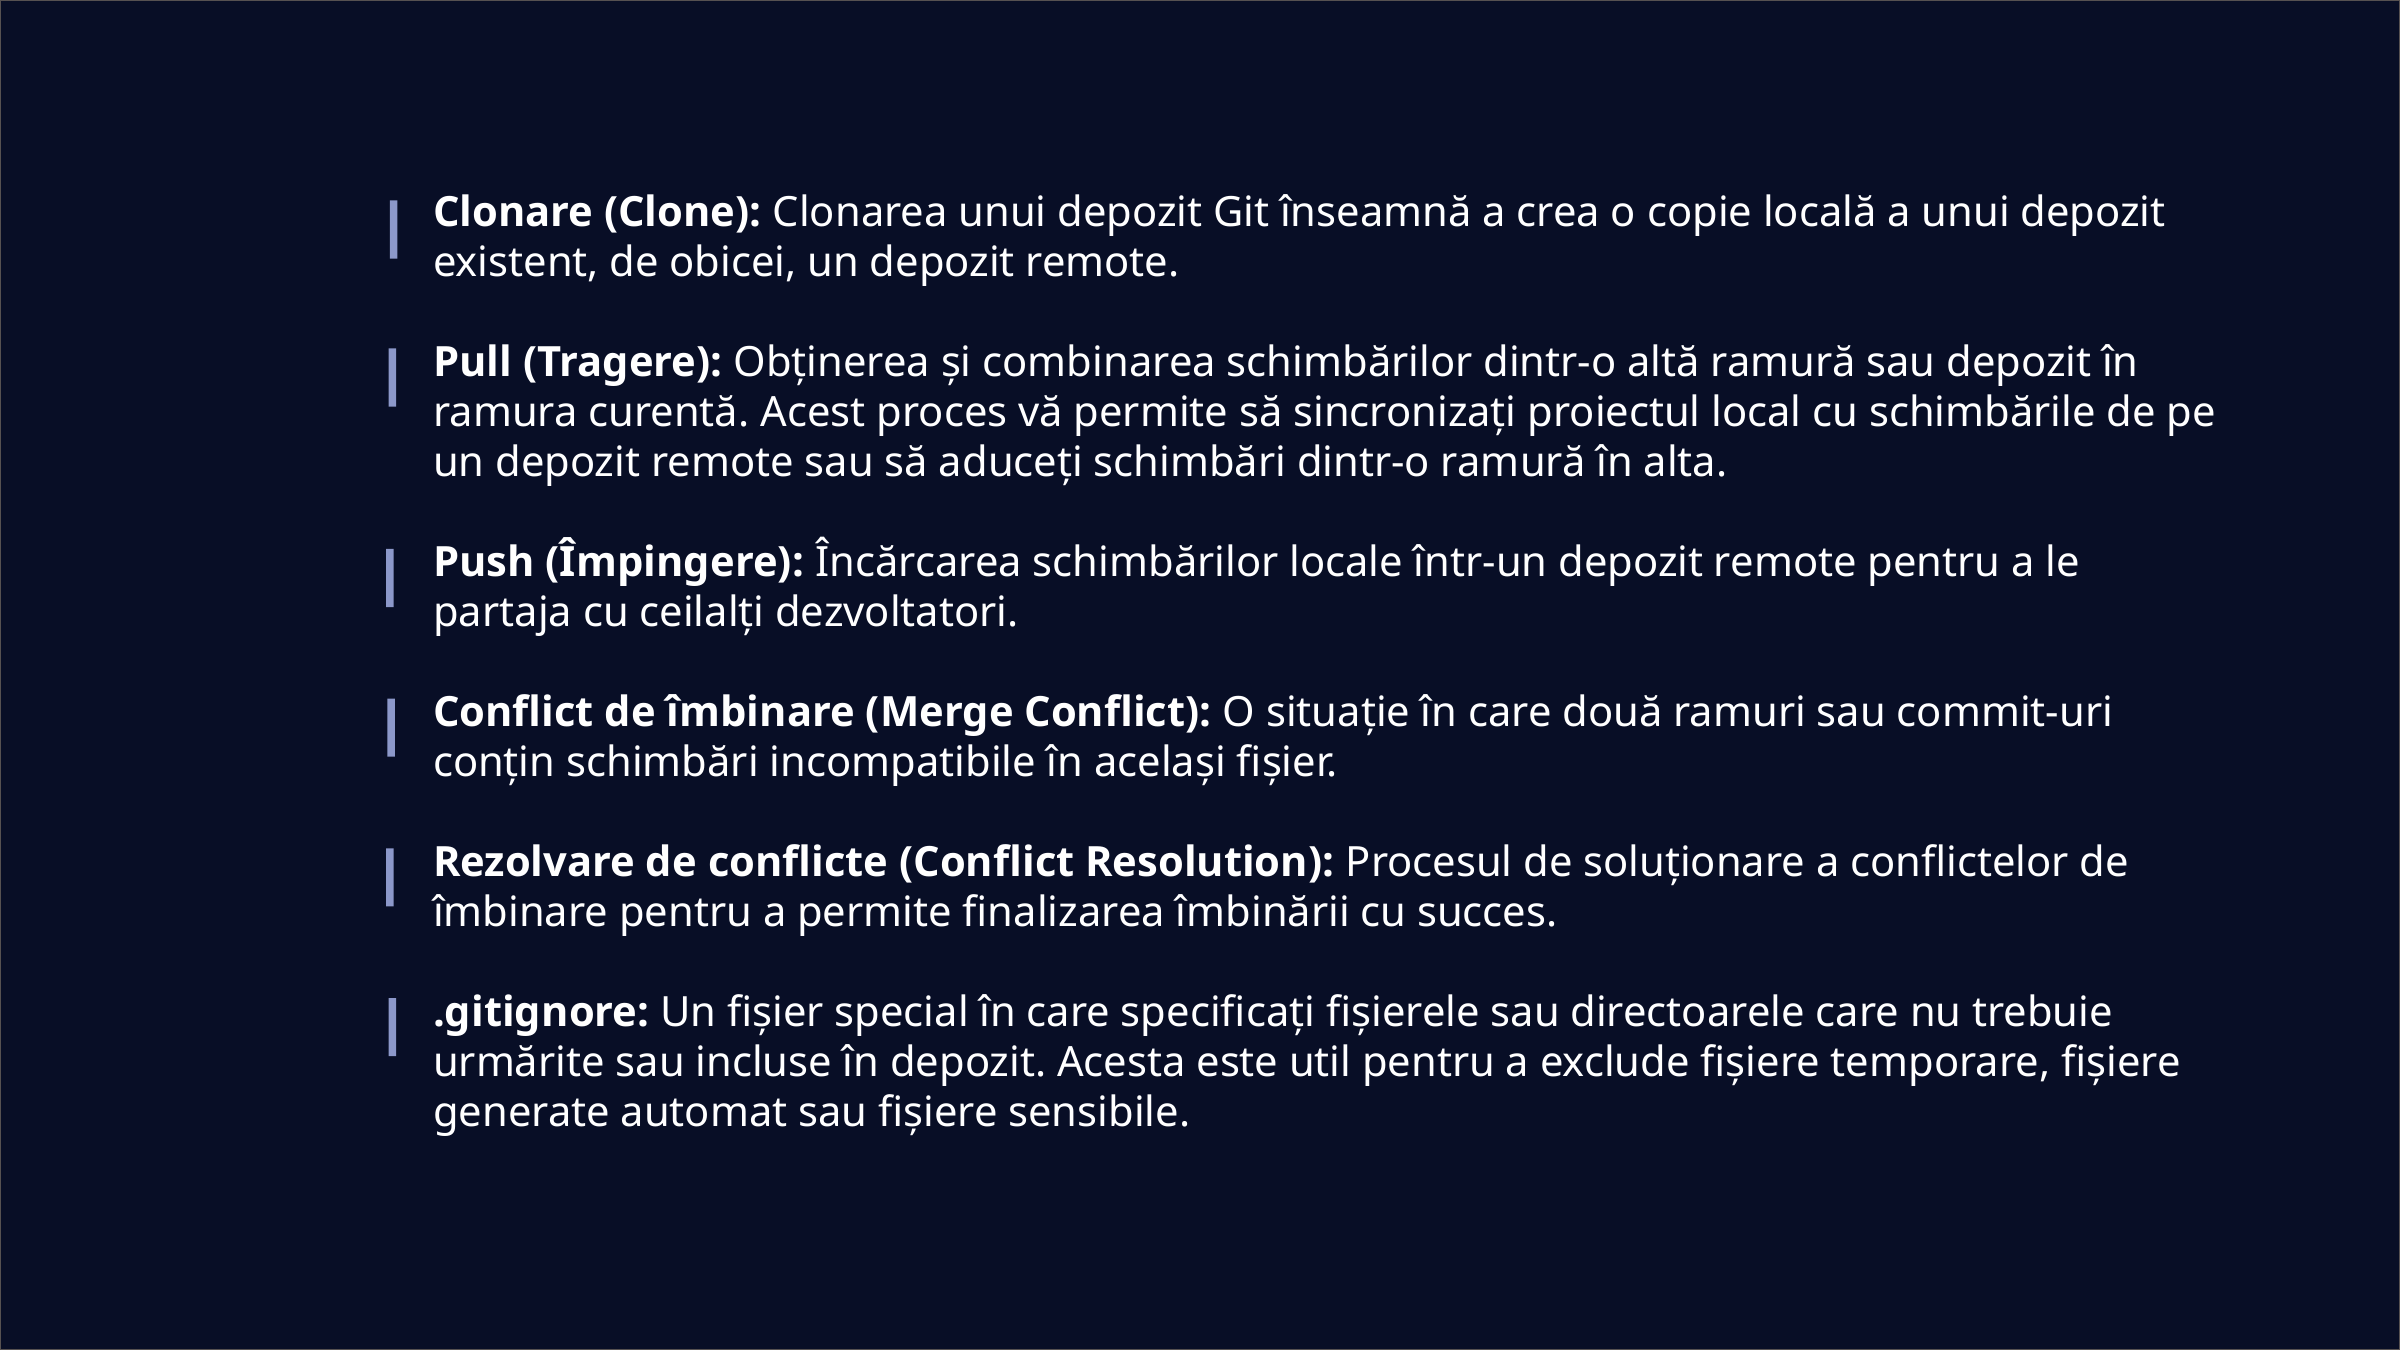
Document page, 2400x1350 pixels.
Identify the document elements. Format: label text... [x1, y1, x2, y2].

text_box [388, 348, 397, 407]
text_box [388, 998, 397, 1057]
text_box Clonare (Clone): Clonarea unui depozit Git înseamnă a crea o copie locală a unui depozit existent, de obicei, un depozit remote. Pull (Tragere): Obținerea și combinarea schimbărilor dintr-o altă ramură sau depozit în ramura curentă. Acest proces vă permite să sincronizați proiectul local cu schimbările de pe un depozit remote sau să aduceți schimbări dintr-o ramură în alta. Push (Împingere): Încărcarea schimbărilor locale într-un depozit remote pentru a le partaja cu ceilalți dezvoltatori. Conflict de îmbinare (Merge Conflict): O situație în care două ramuri sau commit-uri conțin schimbări incompatibile în același fișier. Rezolvare de conflicte (Conflict Resolution): Procesul de soluționare a conflictelor de îmbinare pentru a permite finalizarea îmbinării cu succes. .gitignore: Un fișier special în care specificați fișierele sau directoarele care nu trebuie urmărite sau incluse în depozit. Acesta este util pentru a exclude fișiere temporare, fișiere generate automat sau fișiere sensibile. [418, 171, 2245, 1148]
text_box [387, 698, 395, 757]
text_box [0, 0, 2400, 1350]
text_box [386, 548, 394, 608]
text_box [386, 848, 394, 907]
text_box [389, 200, 398, 259]
